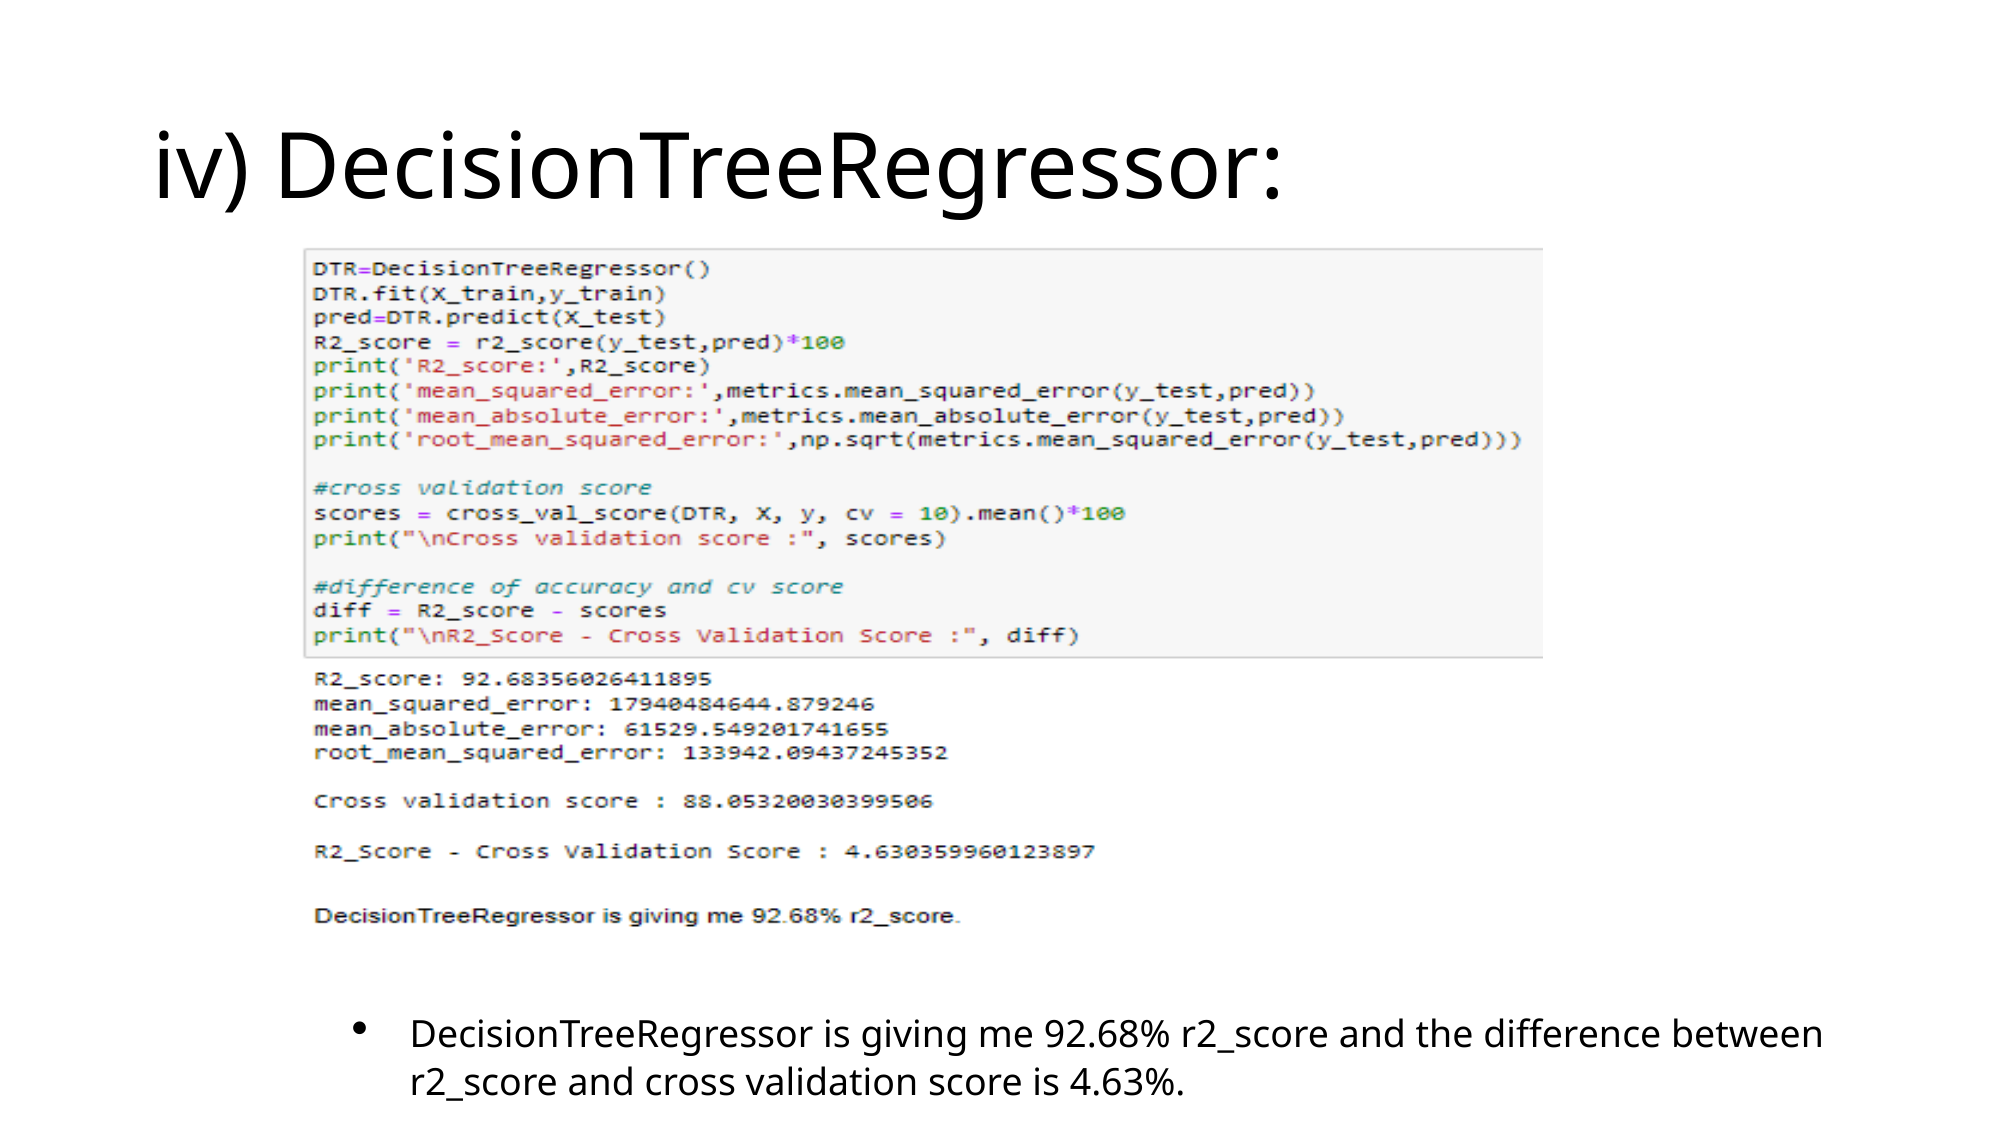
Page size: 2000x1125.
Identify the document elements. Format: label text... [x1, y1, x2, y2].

picture [297, 236, 1543, 952]
title iv) DecisionTreeRegressor: [137, 59, 1862, 278]
text_box DecisionTreeRegressor is giving me 92.68% r2_score and the difference between r2_score and cross validation score is 4.63%. [338, 999, 1851, 1111]
